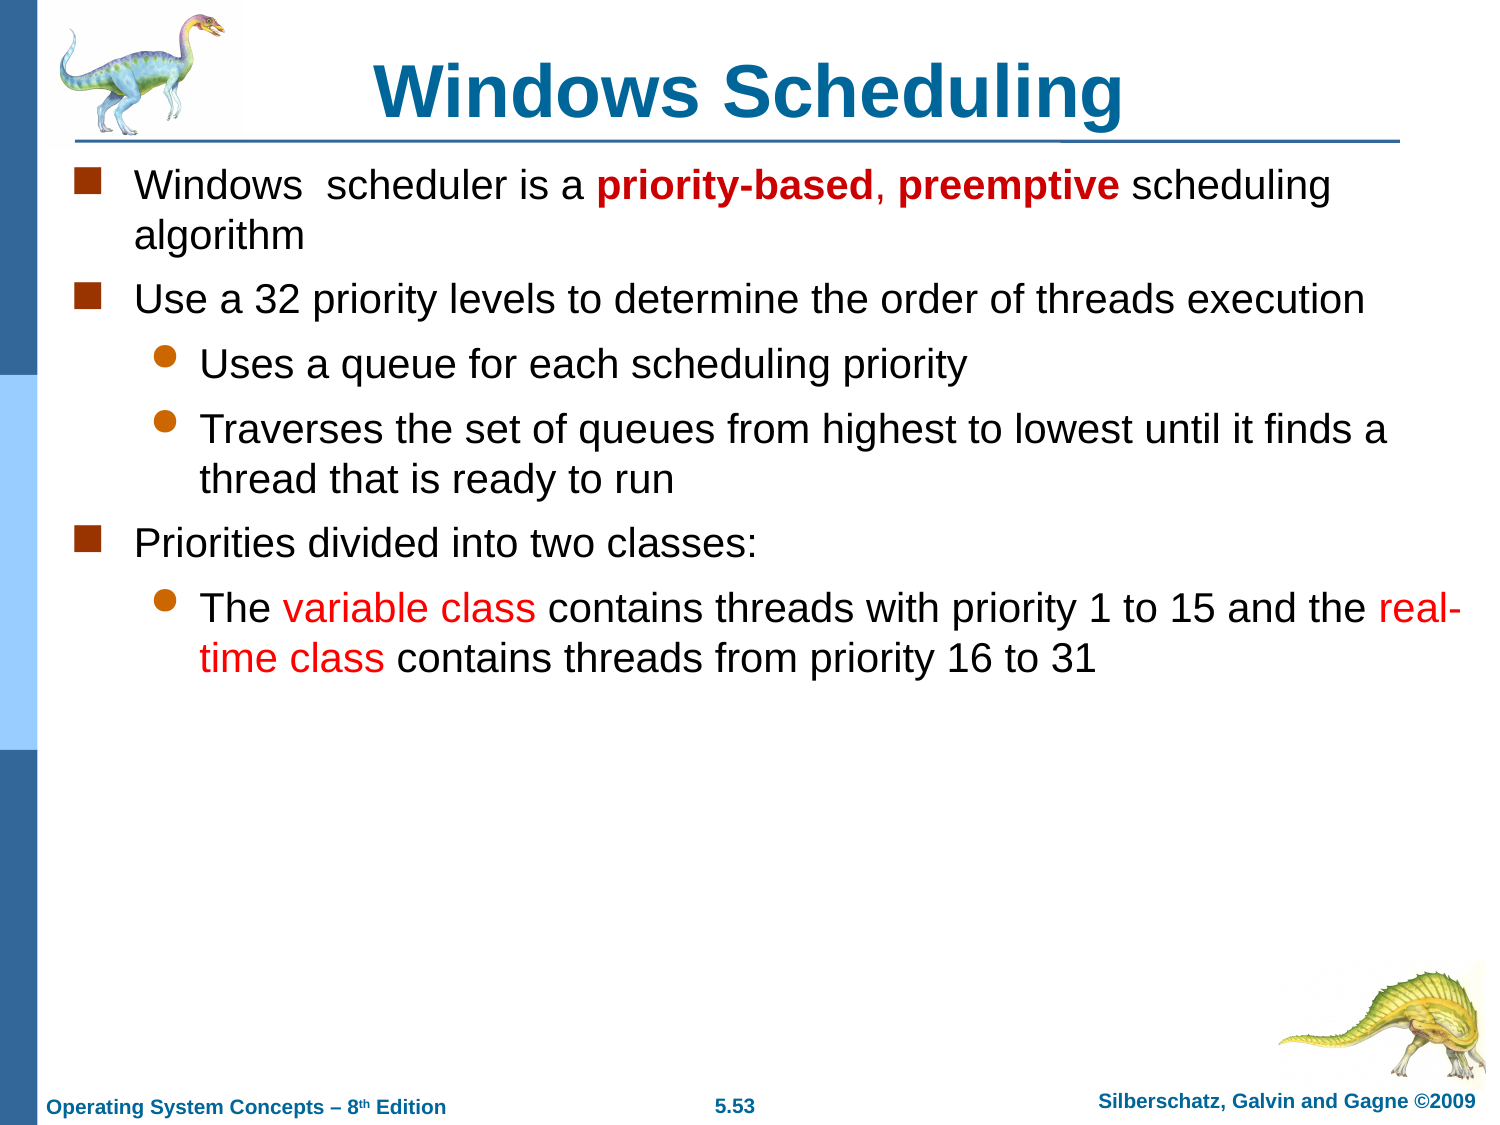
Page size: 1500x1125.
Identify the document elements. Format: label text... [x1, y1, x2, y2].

title Windows Scheduling [75, 45, 1425, 141]
picture [1275, 959, 1486, 1090]
picture [46, 0, 243, 149]
list Windows scheduler is a priority-based, preemptive scheduling algorithm Use a 32 priority levels to determine the order of threads execution Uses a queue for each scheduling priority Traverses the set of queues from highest to lowest until it finds a thread that is ready to run Priorities divided into two classes: The variable class contains threads with priority 1 to 15 and the real-time class contains threads from priority 16 to 31 [62, 149, 1483, 1075]
